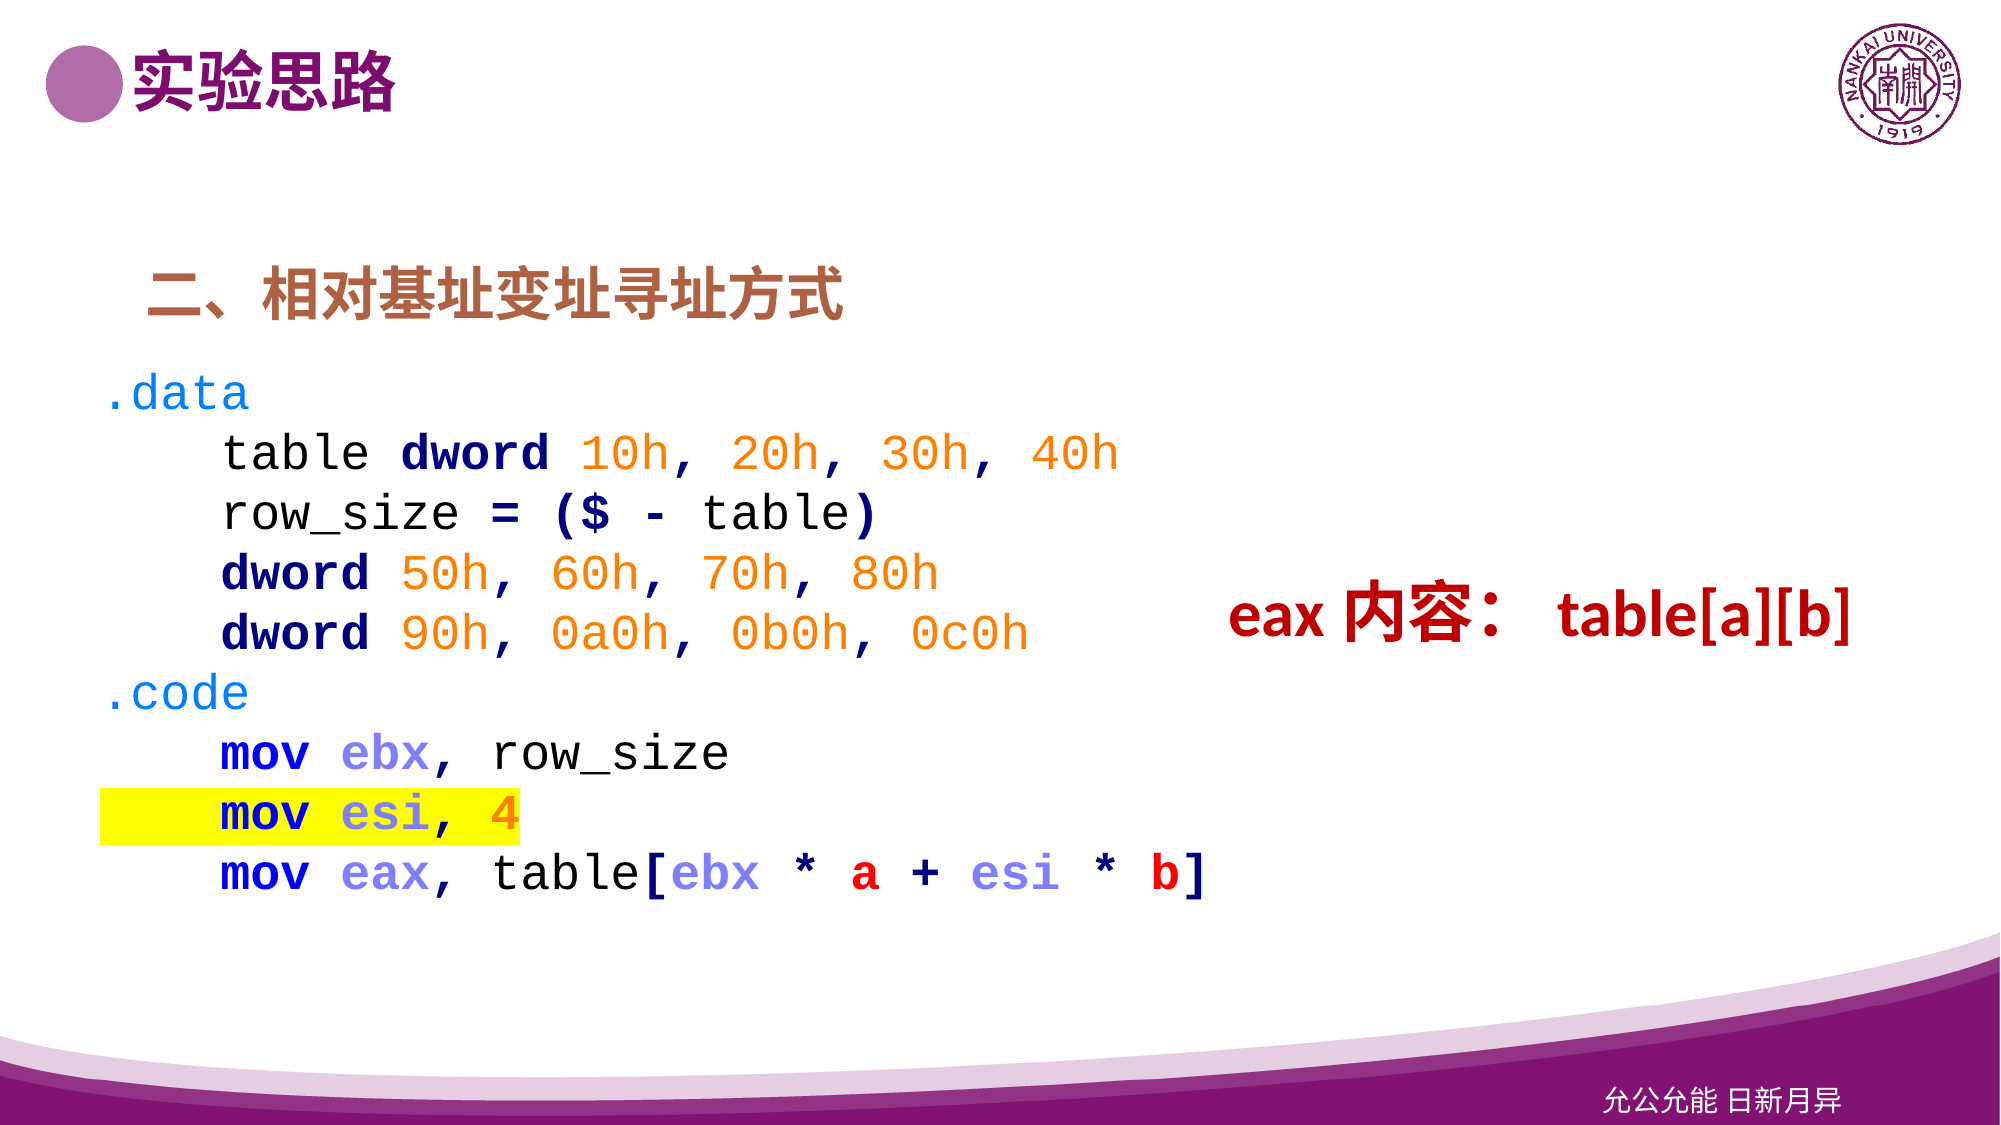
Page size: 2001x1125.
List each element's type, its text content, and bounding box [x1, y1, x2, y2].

text_box 实验思路 [115, 41, 1702, 128]
text_box 二、相对基址变址寻址方式 [130, 179, 1896, 335]
picture [0, 931, 2000, 1125]
text_box eax内容：table[a][b] [1213, 562, 1896, 658]
picture [1828, 13, 1971, 155]
text_box .data table dword 10h, 20h, 30h, 40h row_size = ($ - table) dword 50h, 60h, 70h, 80h dword 90h, 0a0h, 0b0h, 0c0h .code mov ebx, row_size mov esi, 4 mov eax, table[ebx * a + esi * b] [85, 352, 1377, 907]
